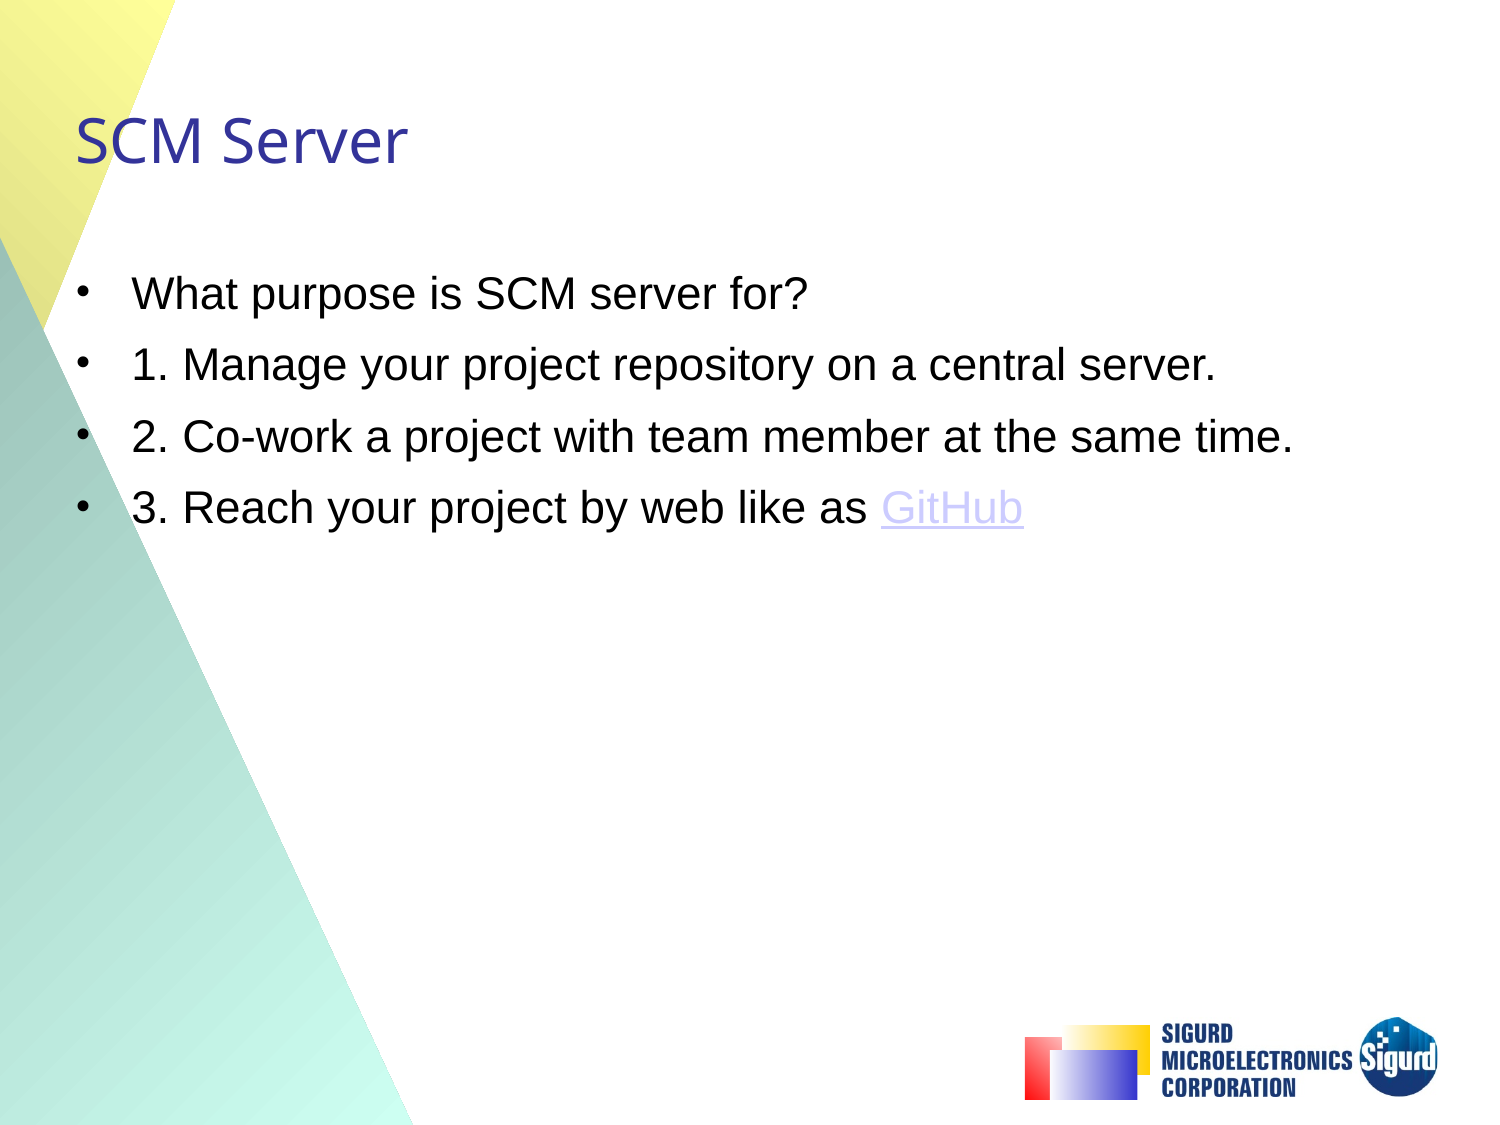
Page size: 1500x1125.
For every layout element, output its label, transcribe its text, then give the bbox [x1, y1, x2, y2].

title SCM Server [74, 44, 1425, 233]
picture [1162, 1017, 1438, 1097]
list What purpose is SCM server for? 1. Manage your project repository on a central server. 2. Co-work a project with team member at the same time. 3. Reach your project by web like as GitHub [74, 263, 1395, 916]
